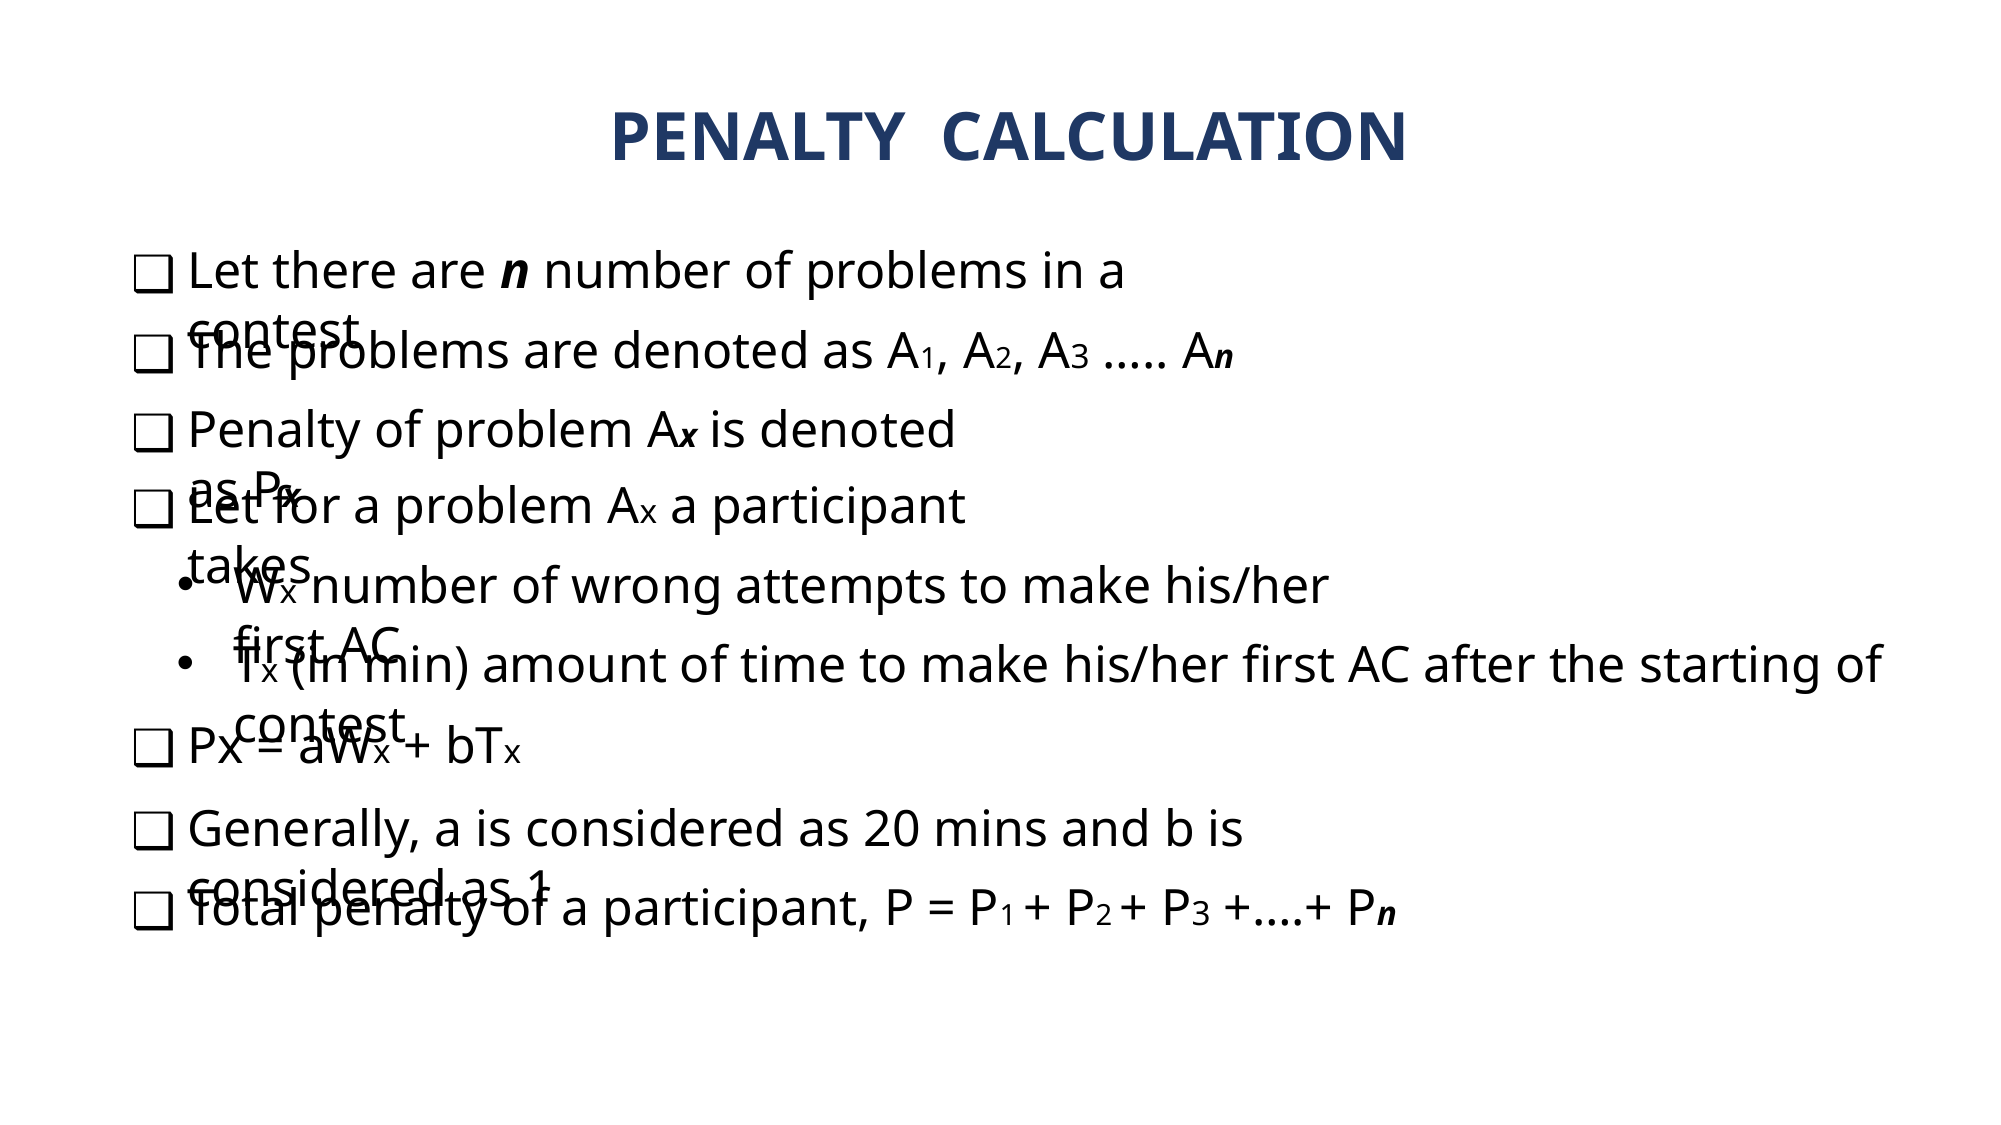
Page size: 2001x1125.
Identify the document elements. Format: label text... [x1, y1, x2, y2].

text_box Let there are n number of problems in a contest [116, 231, 1218, 310]
text_box Px = aWx + bTx [116, 705, 551, 781]
text_box Penalty of problem Ax is denoted as Px [116, 390, 1026, 466]
text_box Tx (in min) amount of time to make his/her first AC after the starting of contest [161, 625, 1989, 761]
text_box Let for a problem Ax a participant takes [116, 466, 1057, 602]
text_box Wx number of wrong attempts to make his/her first AC [161, 545, 1447, 625]
text_box Generally, a is considered as 20 mins and b is considered as 1 [116, 788, 1506, 924]
text_box Total penalty of a participant, P = P1 + P2 + P3 +….+ Pn [116, 868, 1420, 944]
text_box The problems are denoted as A1, A2, A3 ….. An [116, 310, 1250, 386]
title PENALTY CALCULATION [58, 78, 1962, 190]
